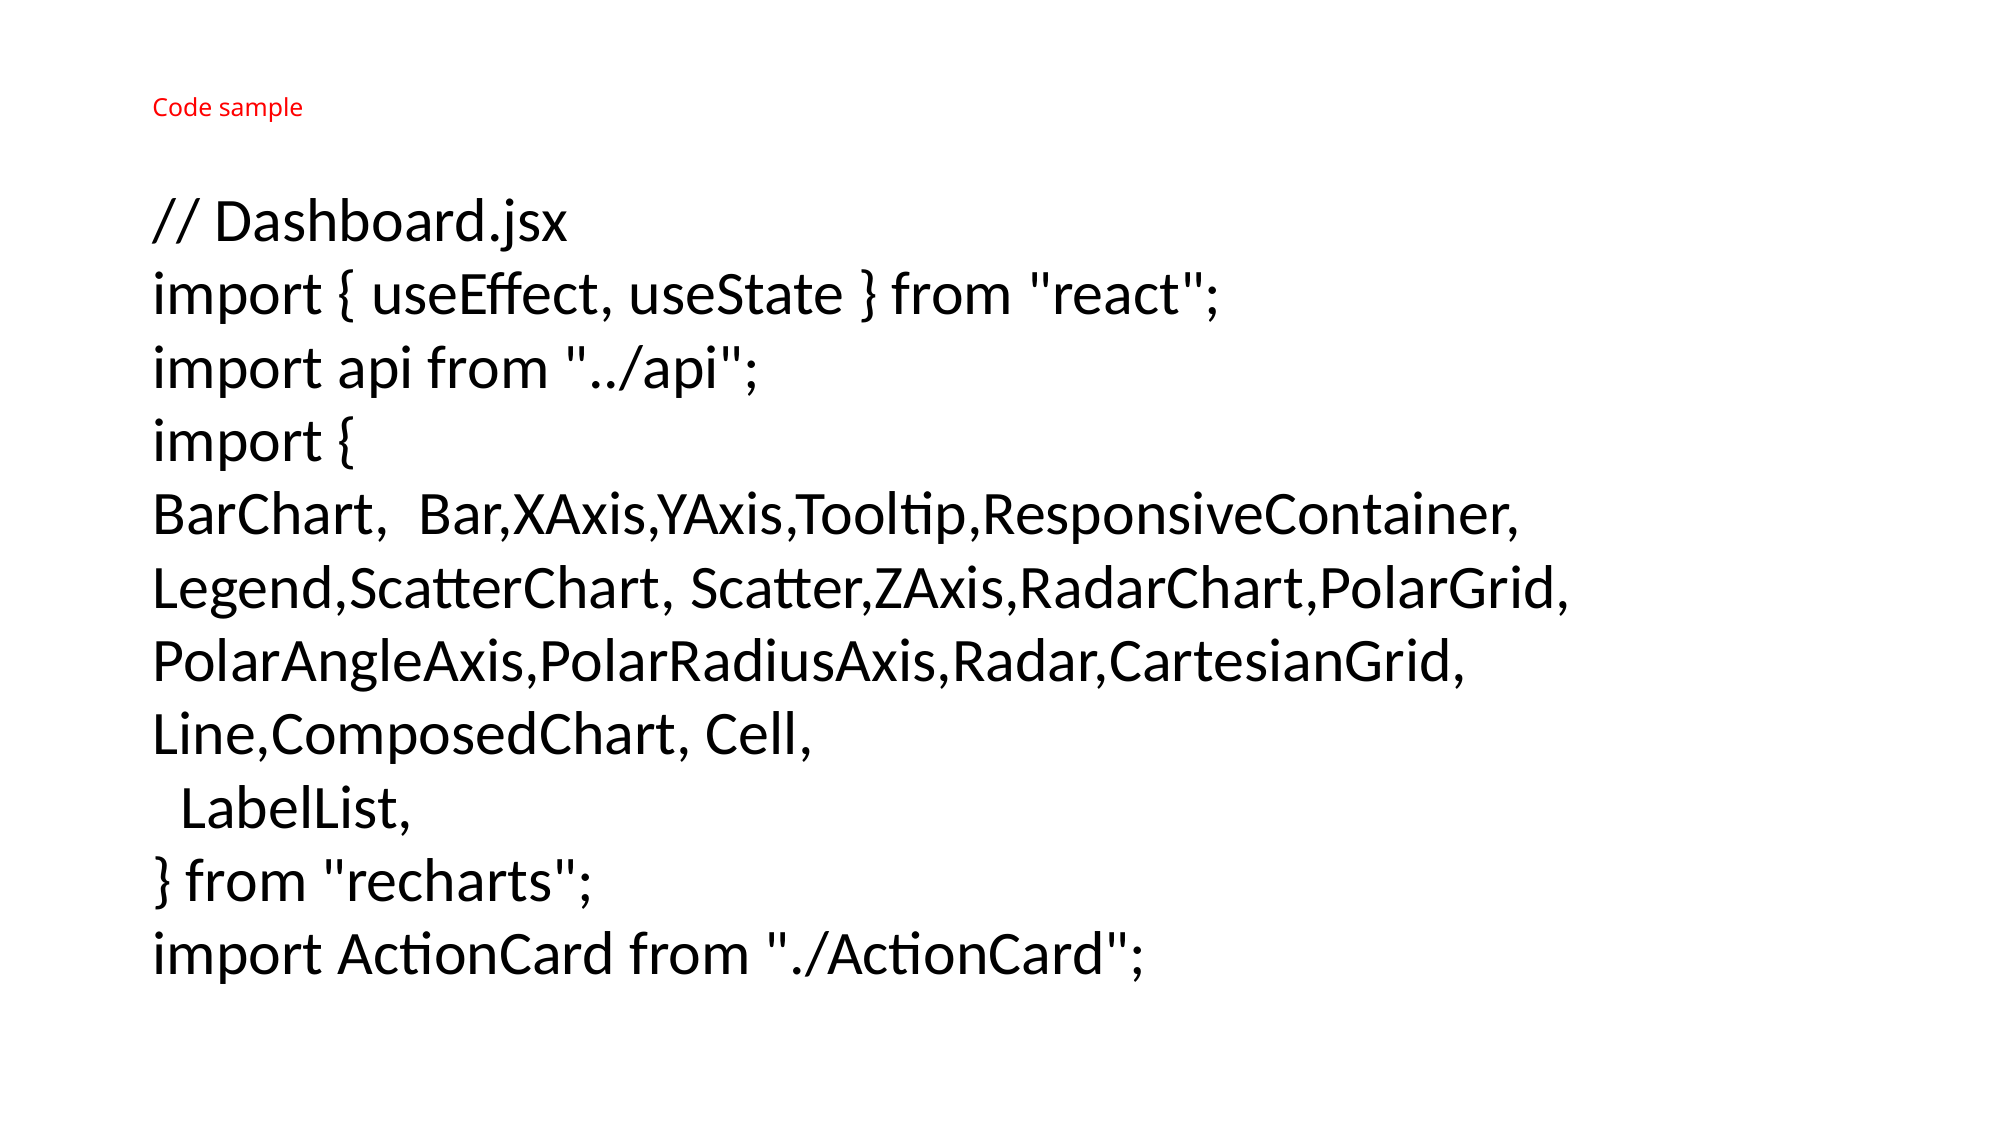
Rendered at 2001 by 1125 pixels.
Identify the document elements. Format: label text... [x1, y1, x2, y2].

title Code sample [137, 59, 1863, 161]
list // Dashboard.jsx import { useEffect, useState } from "react"; import api from "../api"; import { BarChart, Bar,XAxis,YAxis,Tooltip,ResponsiveContainer, Legend,ScatterChart, Scatter,ZAxis,RadarChart,PolarGrid, PolarAngleAxis,PolarRadiusAxis,Radar,CartesianGrid, Line,ComposedChart, Cell, LabelList, } from "recharts"; import ActionCard from "./ActionCard"; [137, 180, 1863, 1014]
